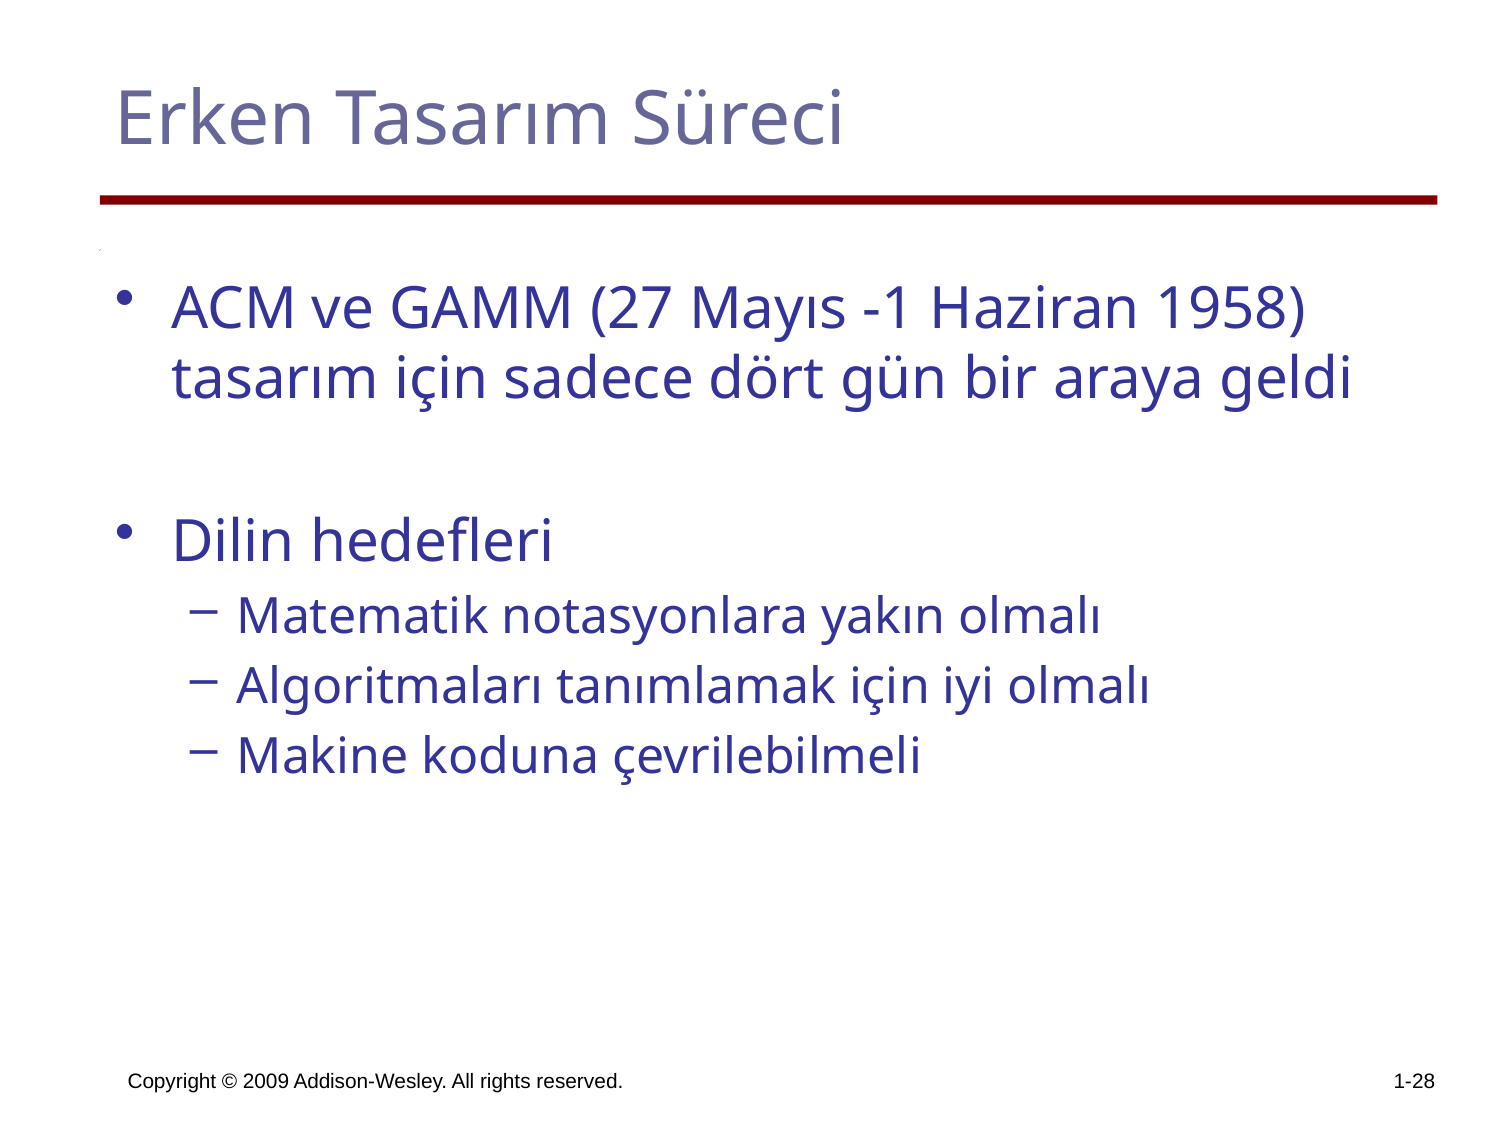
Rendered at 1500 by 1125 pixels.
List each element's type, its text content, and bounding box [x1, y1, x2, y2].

list ACM ve GAMM (27 Mayıs -1 Haziran 1958) tasarım için sadece dört gün bir araya geldi Dilin hedefleri Matematik notasyonlara yakın olmalı Algoritmaları tanımlamak için iyi olmalı Makine koduna çevrilebilmeli [99, 262, 1438, 1013]
slide_number 1-28 [1137, 1024, 1451, 1101]
footer Copyright © 2009 Addison-Wesley. All rights reserved. [112, 1024, 801, 1101]
title Erken Tasarım Süreci [99, 62, 1438, 250]
